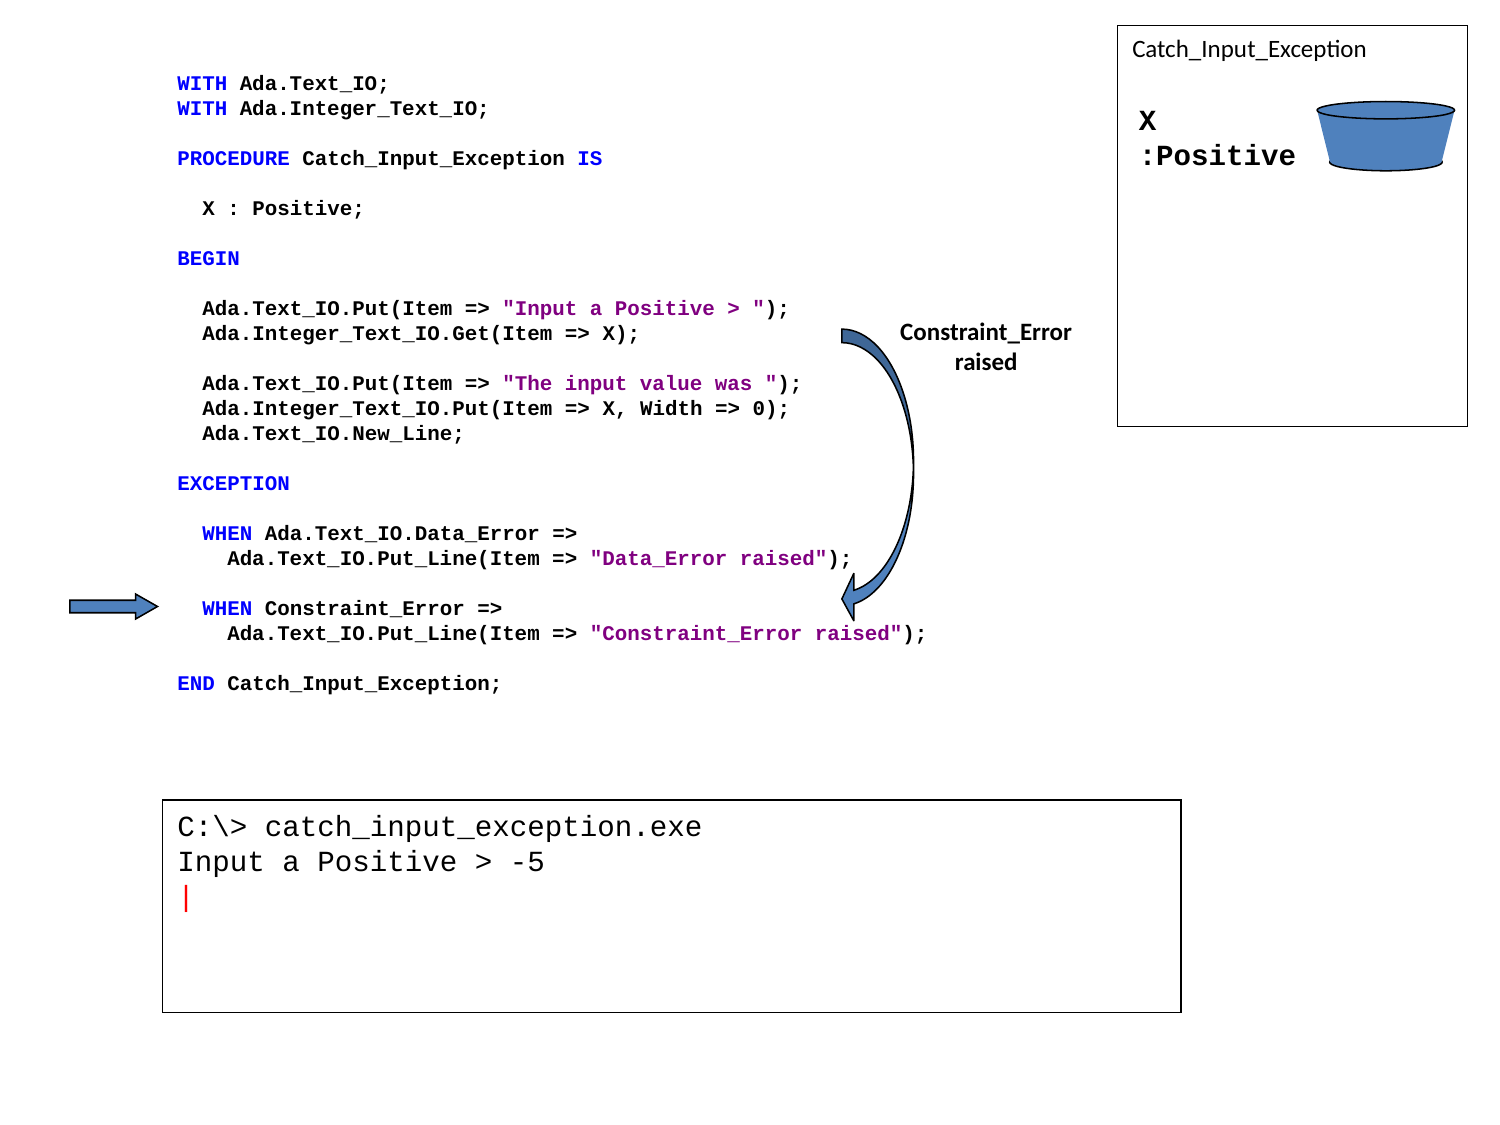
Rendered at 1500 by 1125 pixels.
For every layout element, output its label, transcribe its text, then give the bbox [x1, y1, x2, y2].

text_box Catch_Input_Exception [1117, 25, 1468, 427]
text_box X :Positive [1123, 94, 1312, 179]
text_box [1316, 101, 1455, 172]
text_box [69, 594, 158, 620]
text_box WITH Ada.Text_IO; WITH Ada.Integer_Text_IO; PROCEDURE Catch_Input_Exception IS X : Positive; BEGIN Ada.Text_IO.Put(Item => "Input a Positive > "); Ada.Integer_Text_IO.Get(Item => X); Ada.Text_IO.Put(Item => "The input value was "); Ada.Integer_Text_IO.Put(Item => X, Width => 0); Ada.Text_IO.New_Line; EXCEPTION WHEN Ada.Text_IO.Data_Error => Ada.Text_IO.Put_Line(Item => "Data_Error raised"); WHEN Constraint_Error => Ada.Text_IO.Put_Line(Item => "Constraint_Error raised"); END Catch_Input_Exception; [162, 62, 1055, 702]
text_box C:\> catch_input_exception.exe Input a Positive > -5 | [162, 799, 1182, 1013]
text_box [841, 383, 914, 621]
text_box Constraint_Error raised [885, 308, 1088, 383]
